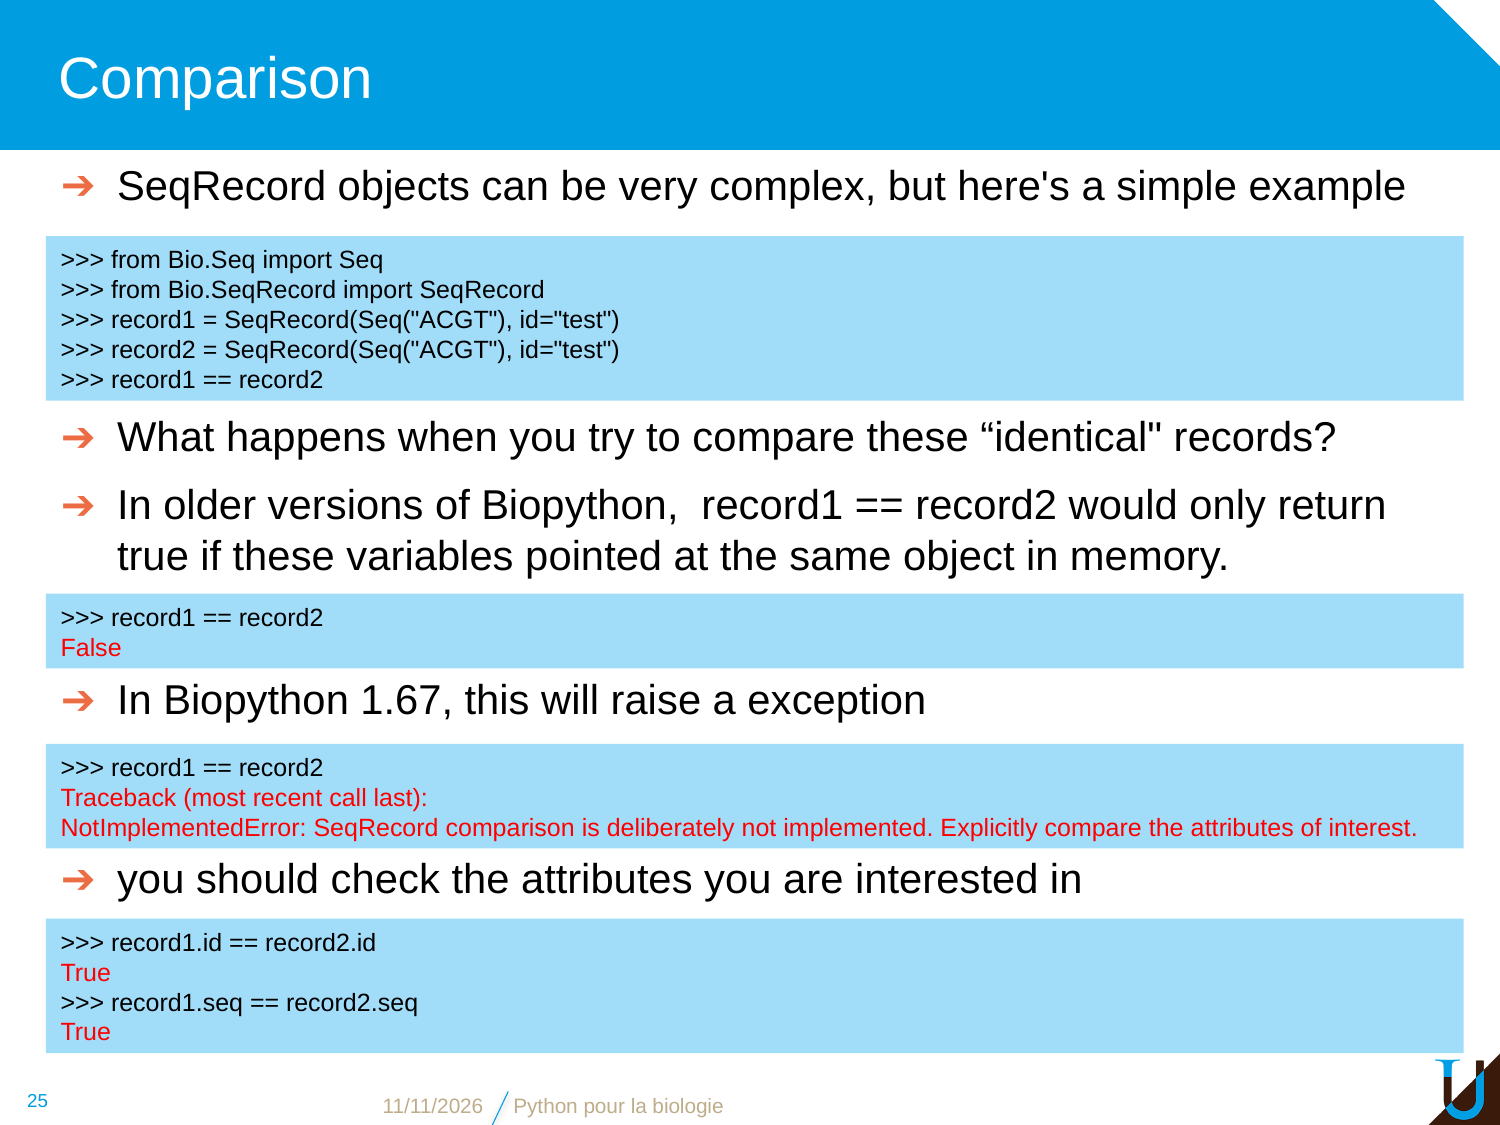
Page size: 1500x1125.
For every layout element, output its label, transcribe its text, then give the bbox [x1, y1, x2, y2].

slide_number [147, 1091, 498, 1125]
picture [1425, 1050, 1500, 1125]
slide_number 25 [0, 1074, 75, 1125]
text_box What happens when you try to compare these “identical" records? [45, 402, 1464, 470]
footer Python pour la biologie [498, 1091, 1362, 1125]
text_box In older versions of Biopython, record1 == record2 would only return true if these variables pointed at the same object in memory. [45, 470, 1464, 593]
text_box you should check the attributes you are interested in [45, 844, 1464, 916]
text_box >>> record1 == record2 Traceback (most recent call last): NotImplementedError: SeqRecord comparison is deliberately not implemented. Explicitly compare the attributes of interest. [45, 743, 1464, 844]
text_box In Biopython 1.67, this will raise a exception [45, 665, 1464, 737]
list SeqRecord objects can be very complex, but here's a simple example [45, 150, 1464, 229]
text_box >>> from Bio.Seq import Seq >>> from Bio.SeqRecord import SeqRecord >>> record1 = SeqRecord(Seq("ACGT"), id="test") >>> record2 = SeqRecord(Seq("ACGT"), id="test") >>> record1 == record2 [45, 236, 1464, 401]
text_box >>> record1.id == record2.id True >>> record1.seq == record2.seq True [45, 918, 1464, 1054]
title Comparison [0, 0, 1425, 150]
text_box >>> record1 == record2 False [45, 593, 1464, 665]
